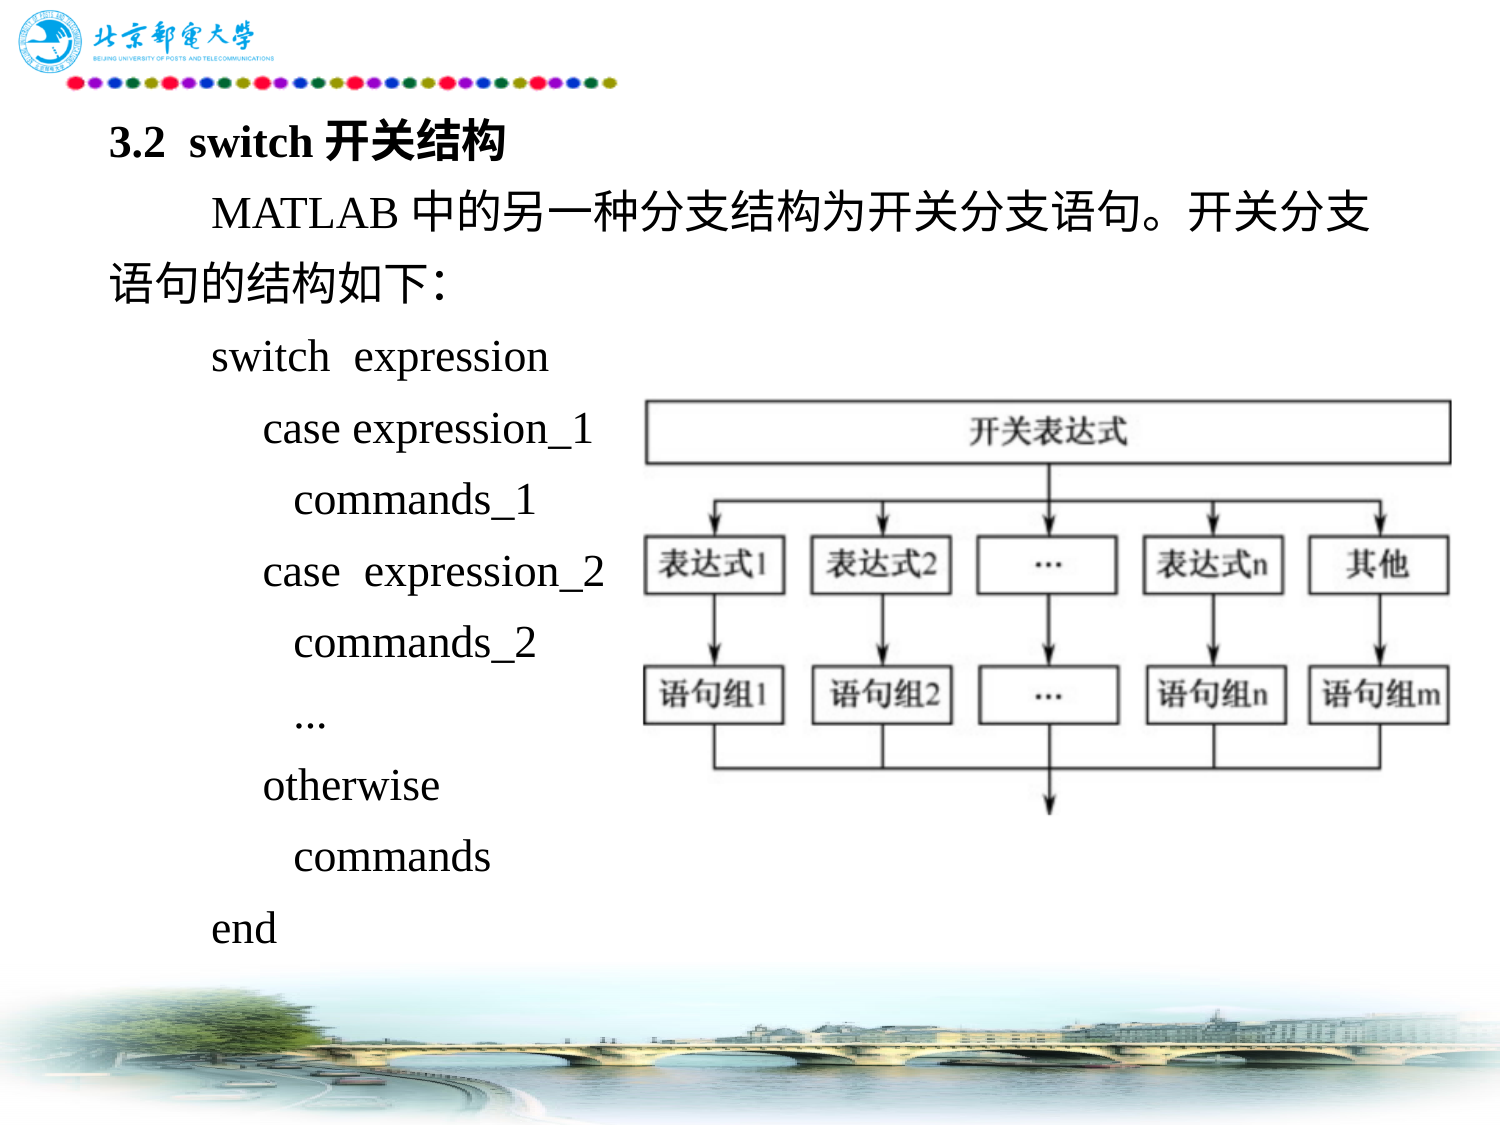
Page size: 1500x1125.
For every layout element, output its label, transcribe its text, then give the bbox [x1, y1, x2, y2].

title 3.2 switch开关结构 MATLAB中的另一种分支结构为开关分支语句。开关分支语句的结构如下： switch expression case expression_1 commands_1 case expression_2 commands_2 ... otherwise commands end [93, 87, 1426, 1013]
picture [619, 385, 1480, 834]
picture [17, 2, 625, 95]
picture [0, 962, 1500, 1125]
